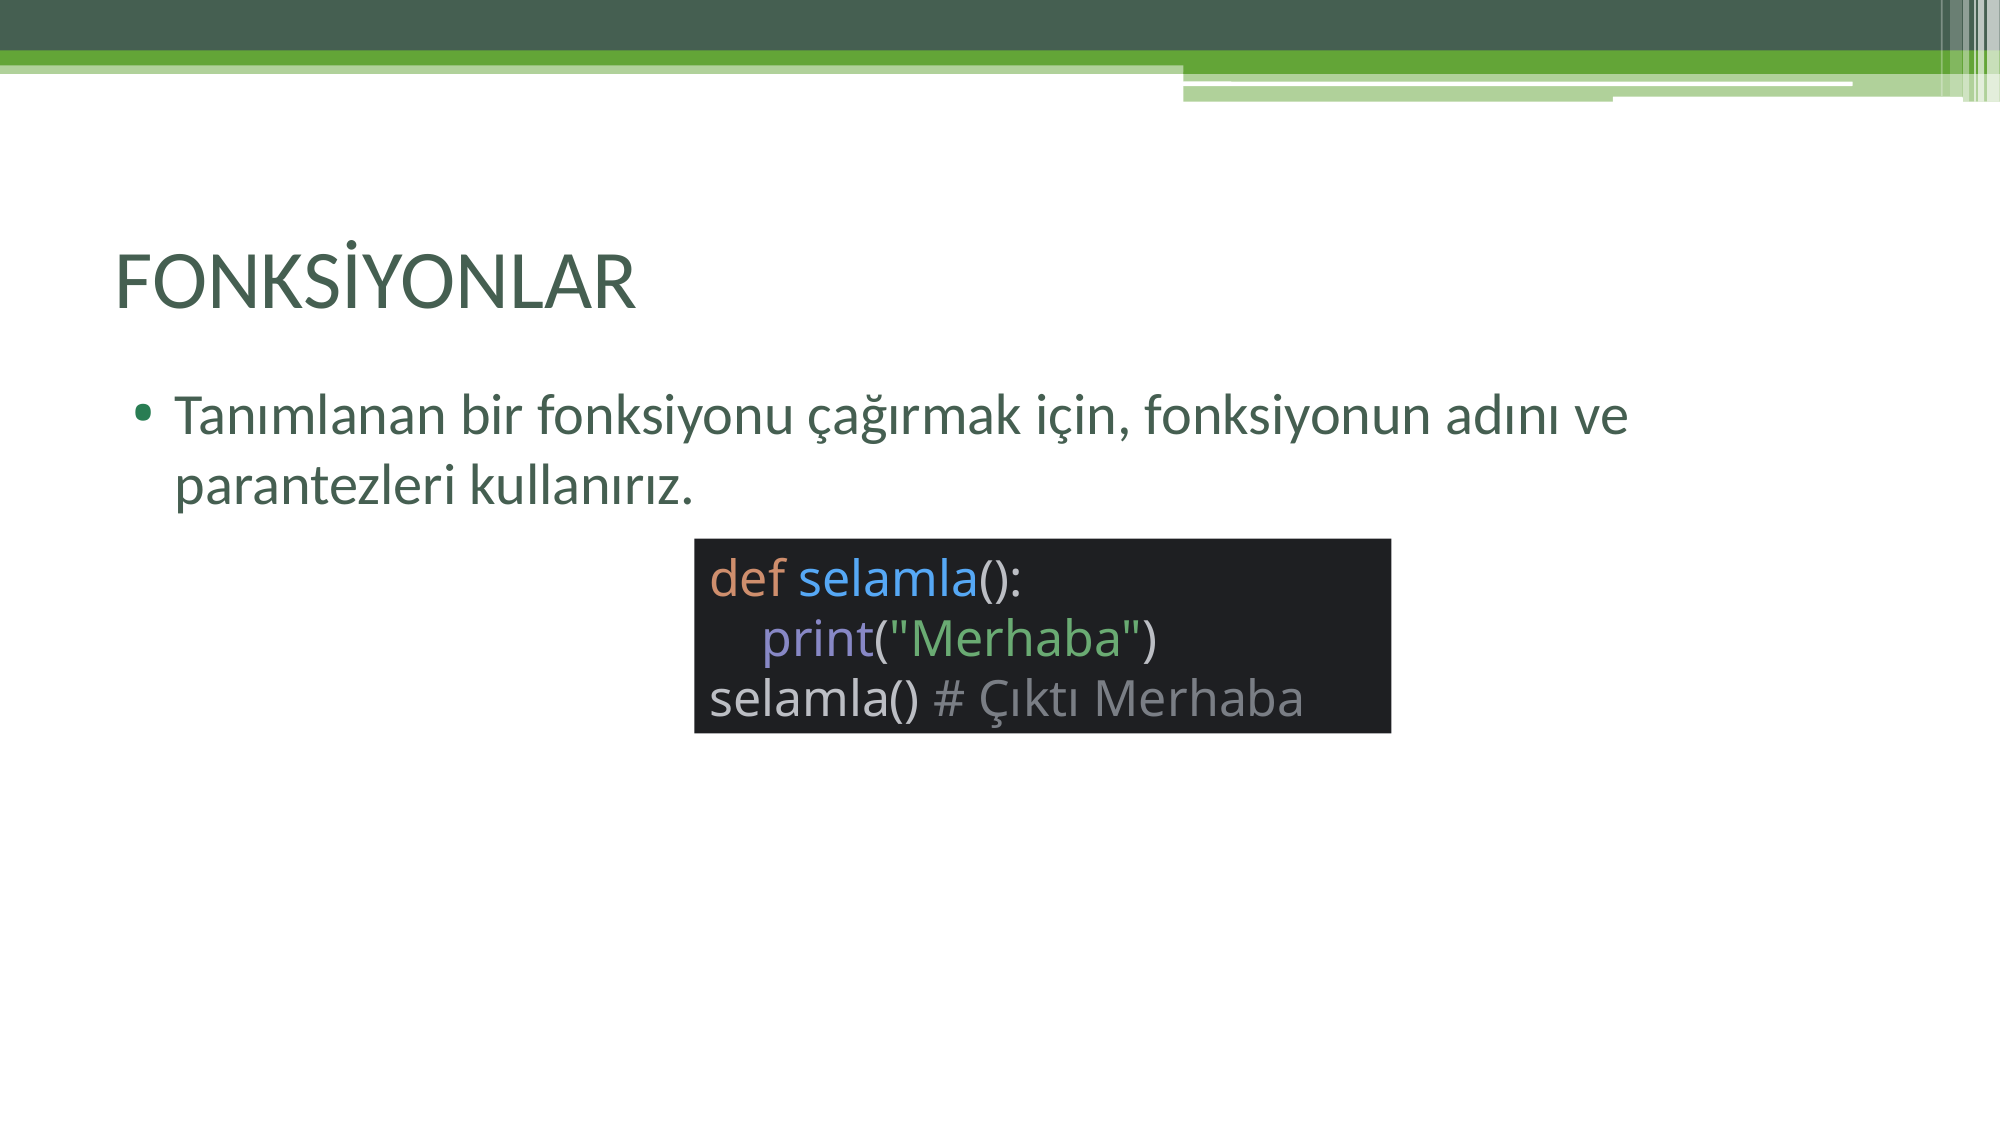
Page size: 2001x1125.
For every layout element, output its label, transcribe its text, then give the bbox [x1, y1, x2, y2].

list Tanımlanan bir fonksiyonu çağırmak için, fonksiyonun adını ve parantezleri kullanırız. [99, 368, 1900, 1079]
text_box def selamla(): print("Merhaba") selamla() # Çıktı Merhaba [694, 538, 1392, 734]
title FONKSİYONLAR [99, 187, 1900, 363]
